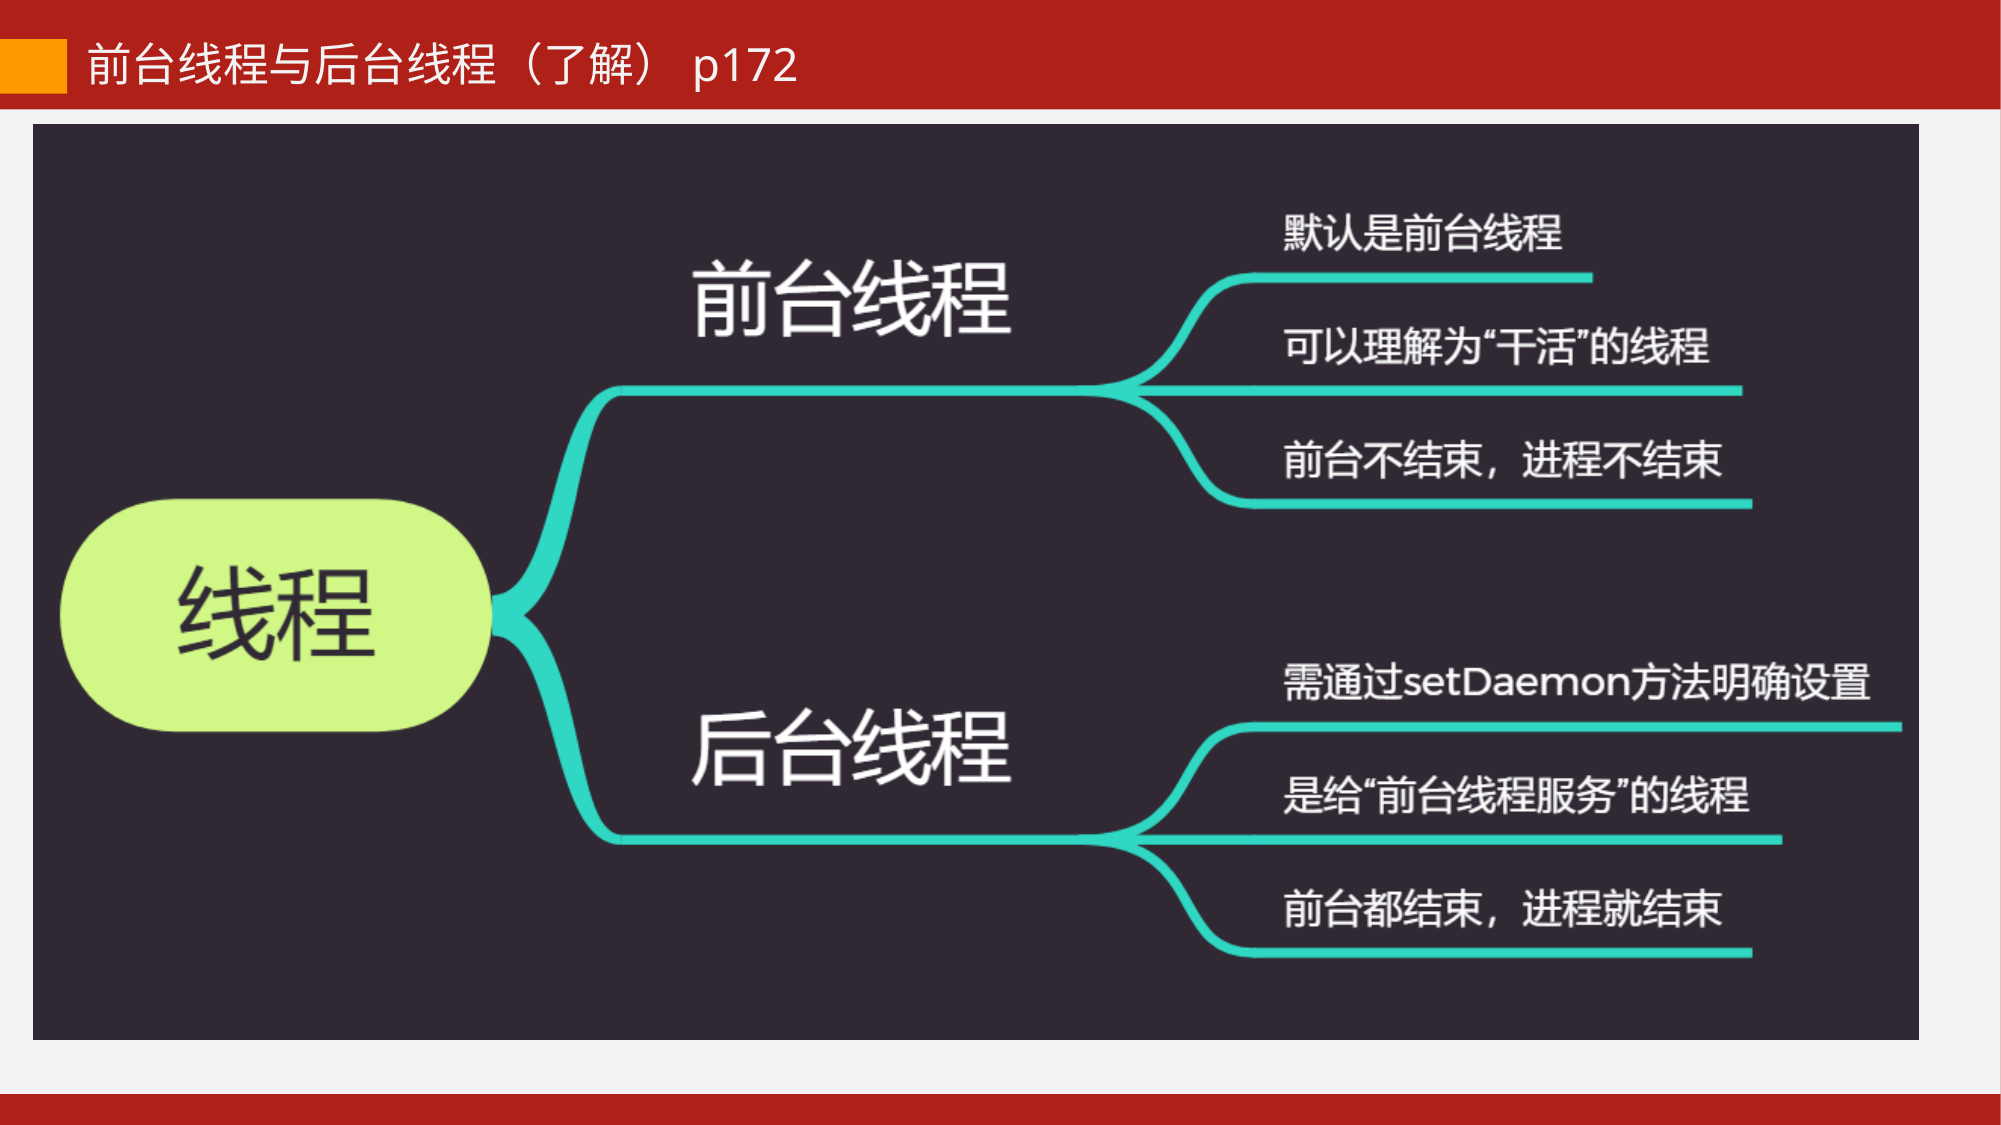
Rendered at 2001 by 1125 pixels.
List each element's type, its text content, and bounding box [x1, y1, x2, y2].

text_box [0, 39, 68, 94]
text_box [0, 109, 2001, 1094]
picture [33, 124, 1919, 1041]
text_box 前台线程与后台线程（了解）p172 [71, 28, 814, 99]
